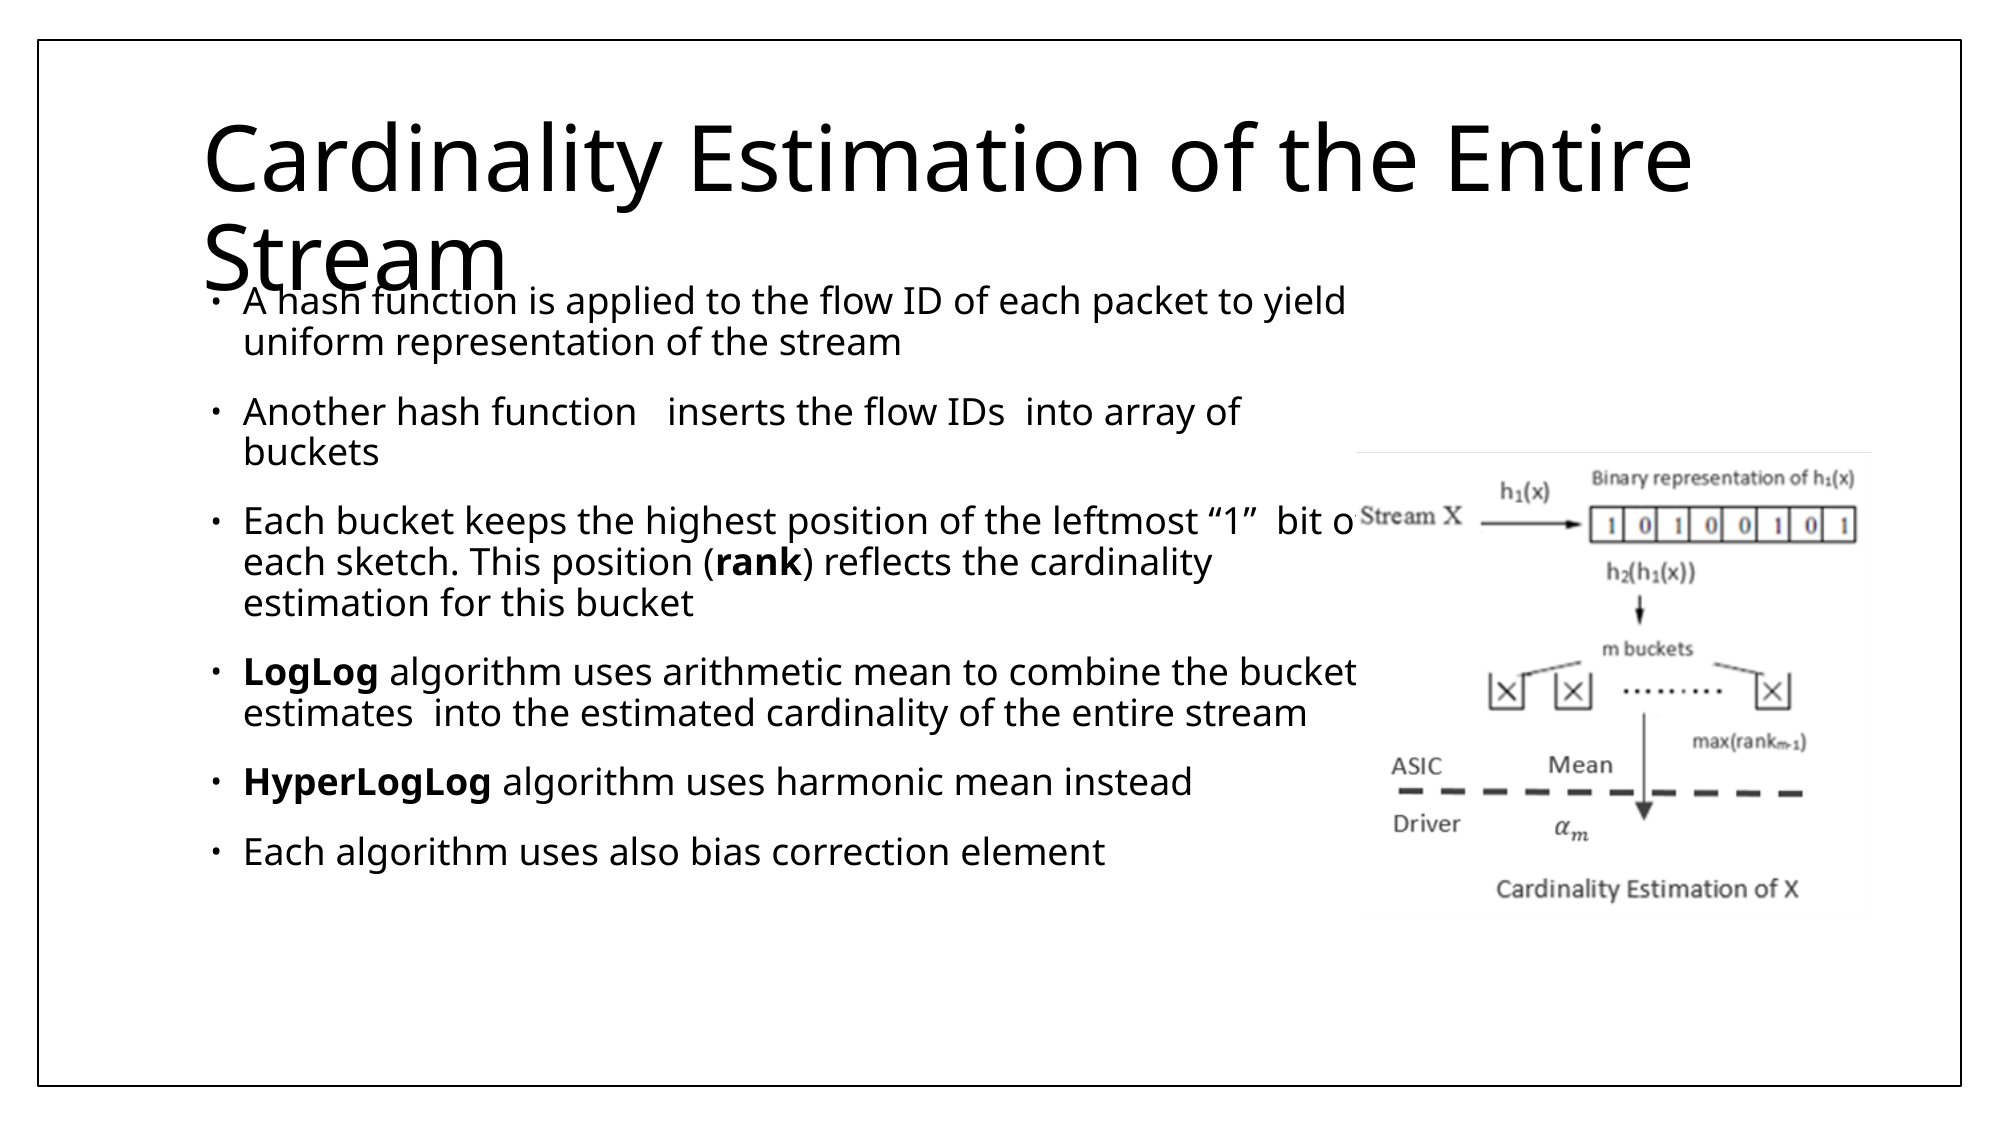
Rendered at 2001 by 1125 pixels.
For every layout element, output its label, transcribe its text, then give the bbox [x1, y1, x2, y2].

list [1355, 451, 1873, 915]
title Cardinality Estimation of the Entire Stream [187, 99, 1872, 323]
